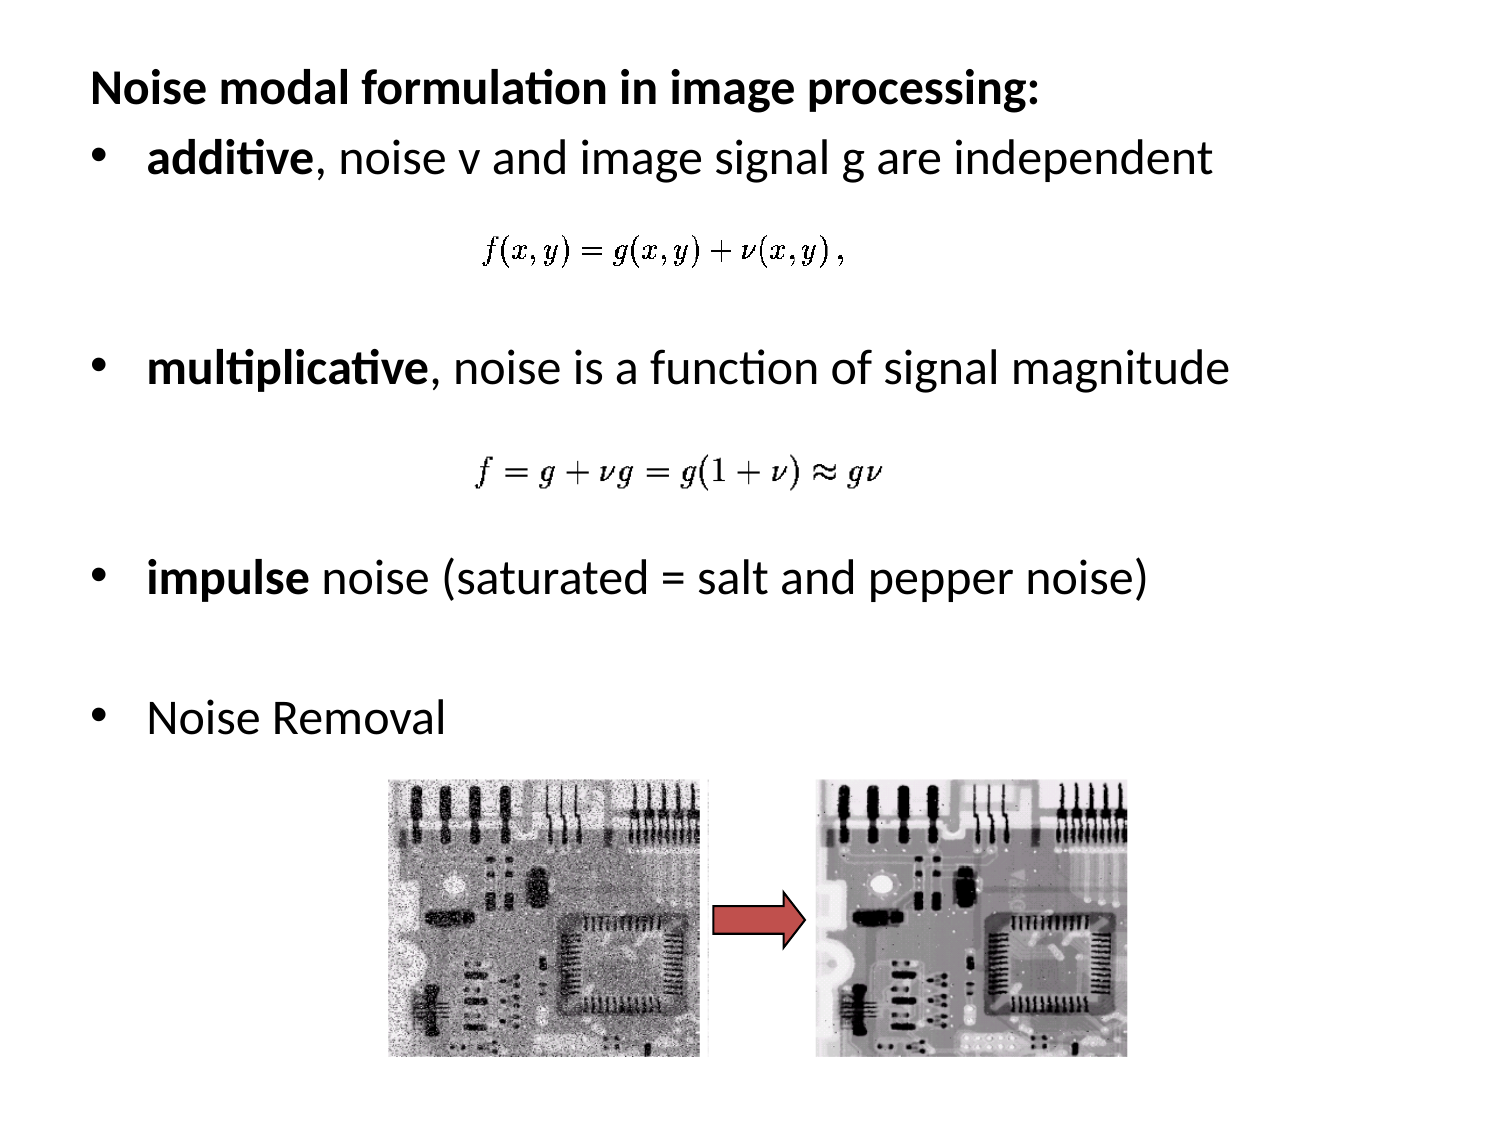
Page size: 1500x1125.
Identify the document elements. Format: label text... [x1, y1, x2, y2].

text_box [433, 198, 892, 313]
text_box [421, 409, 955, 550]
list Noise modal formulation in image processing: additive, noise v and image signal g are independent multiplicative, noise is a function of signal magnitude impulse noise (saturated = salt and pepper noise) Noise Removal [75, 46, 1425, 973]
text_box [379, 773, 1137, 1067]
